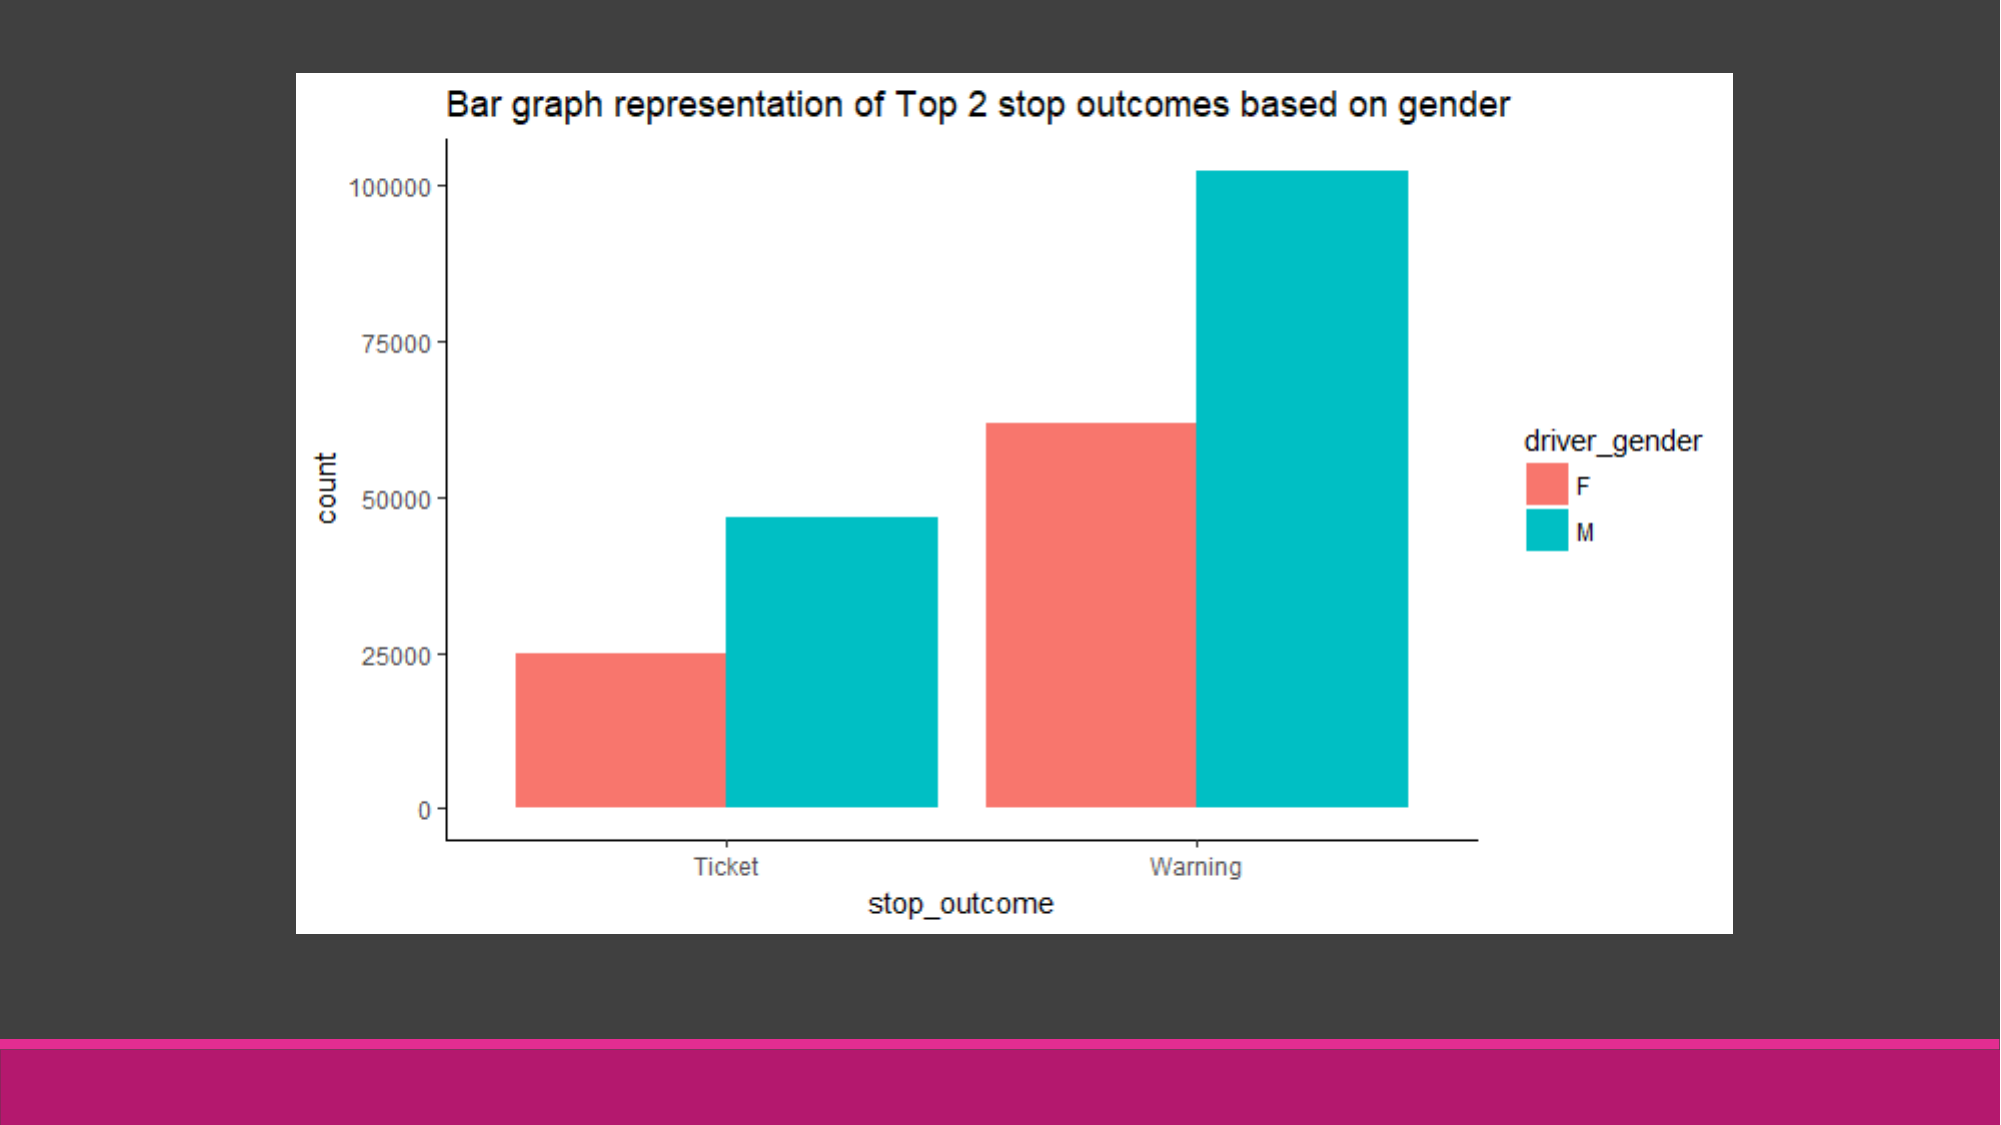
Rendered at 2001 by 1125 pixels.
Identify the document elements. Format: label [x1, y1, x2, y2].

picture [296, 72, 1734, 934]
